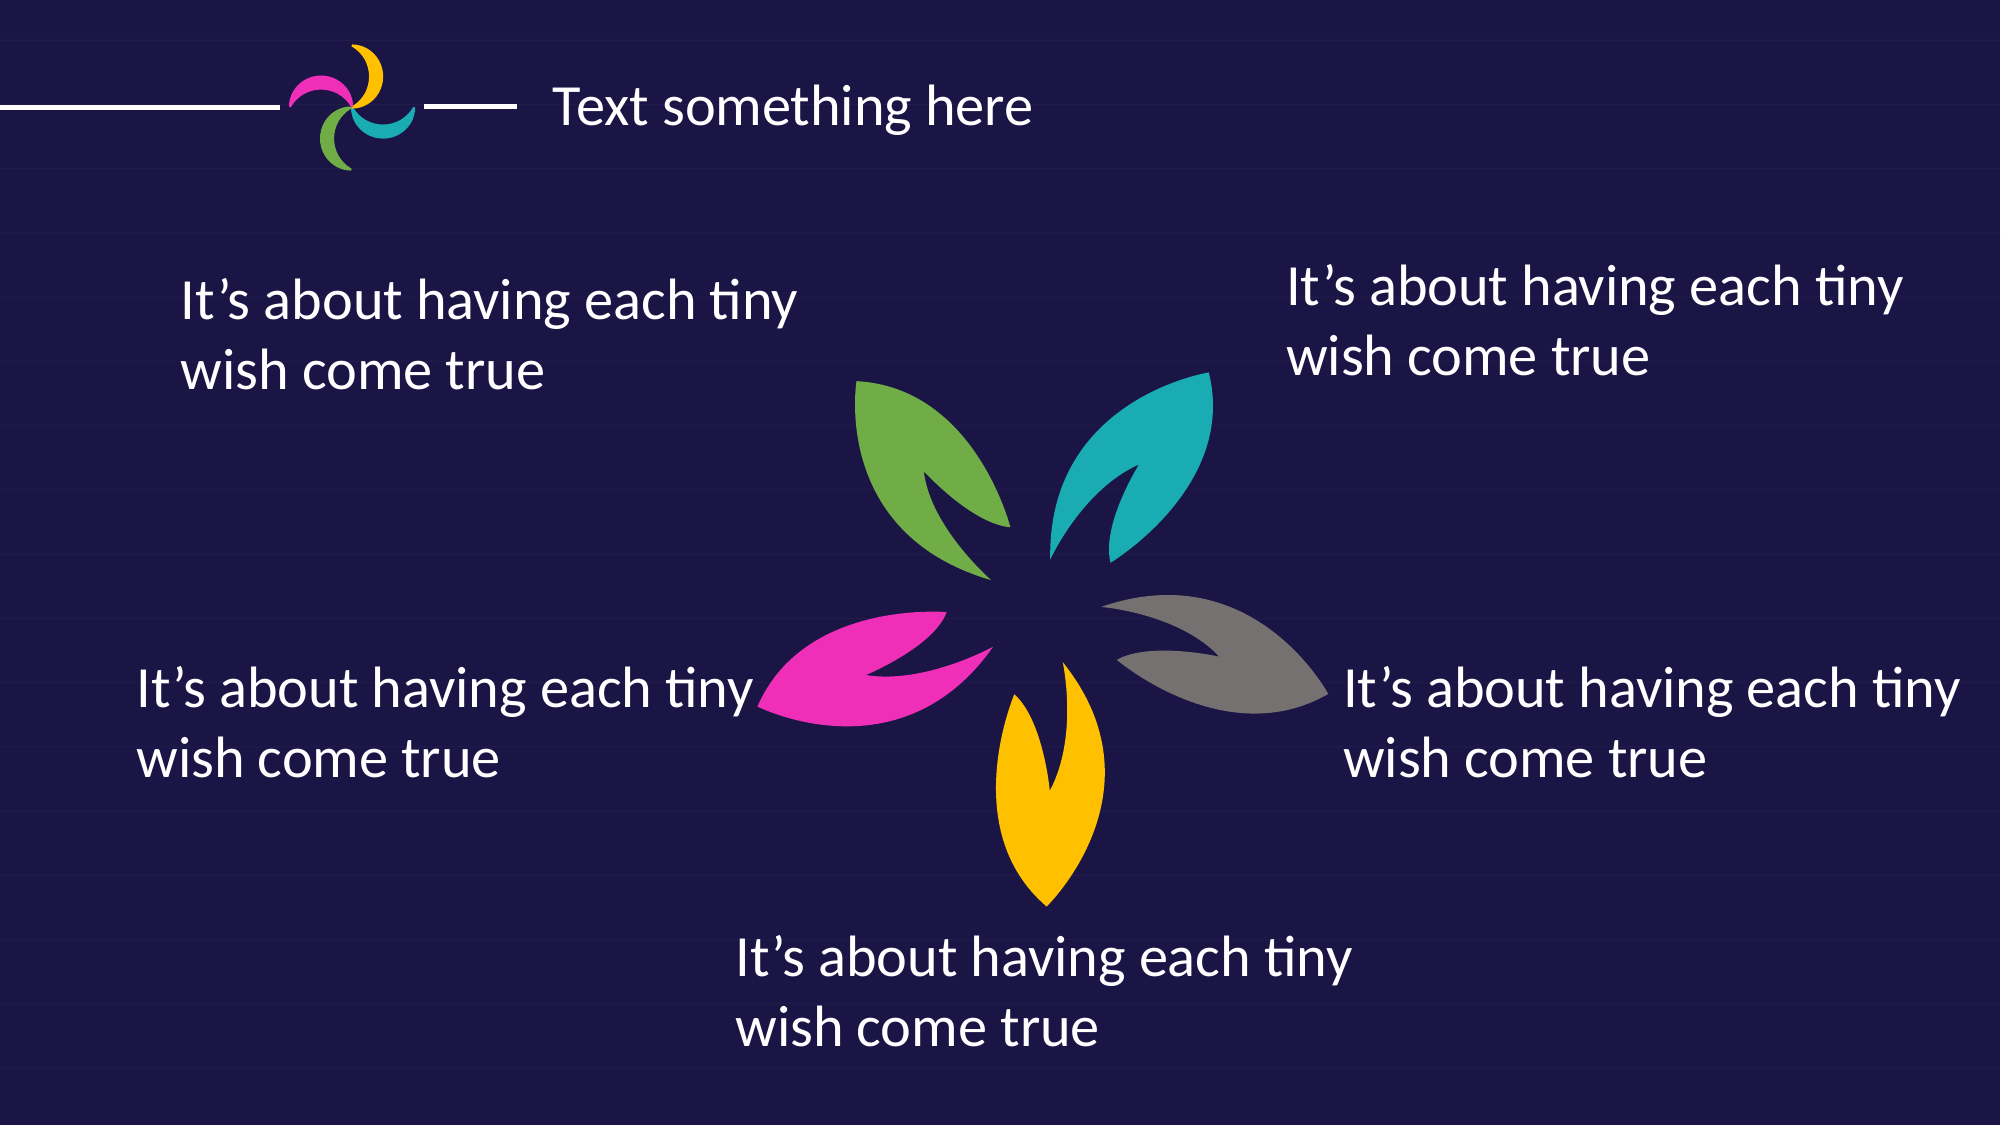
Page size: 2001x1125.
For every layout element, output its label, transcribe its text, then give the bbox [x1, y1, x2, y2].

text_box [757, 372, 1329, 907]
text_box Text something here [538, 59, 1049, 145]
text_box It’s about having each tiny wish come true [1271, 239, 1981, 395]
text_box It’s about having each tiny wish come true [1329, 641, 2000, 797]
text_box It’s about having each tiny wish come true [166, 253, 876, 409]
text_box It’s about having each tiny wish come true [720, 910, 1430, 1066]
text_box It’s about having each tiny wish come true [121, 641, 757, 797]
